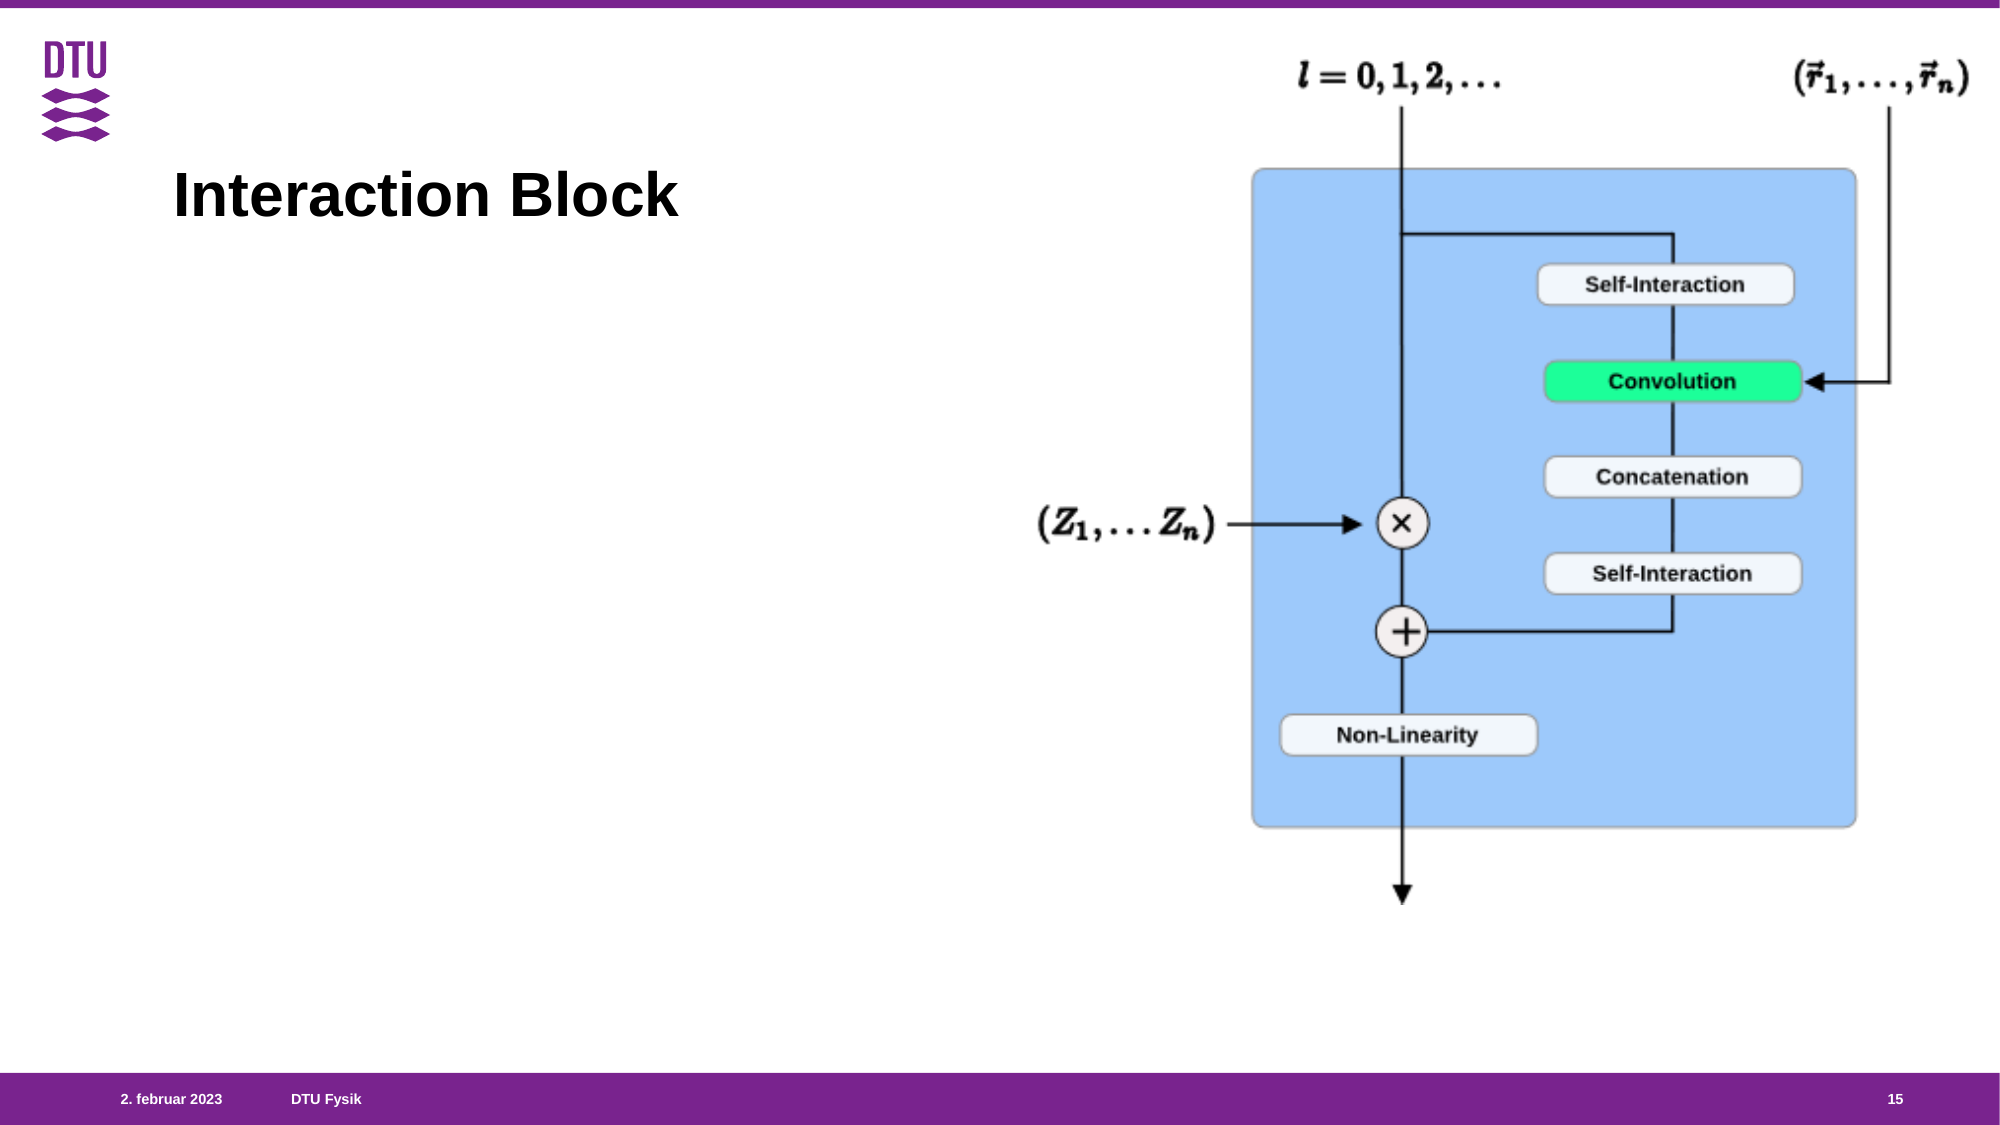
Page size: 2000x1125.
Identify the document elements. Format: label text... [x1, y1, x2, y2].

slide_number 15 [1887, 1073, 1959, 1125]
title Interaction Block [173, 69, 1000, 230]
picture [1013, 54, 1979, 906]
